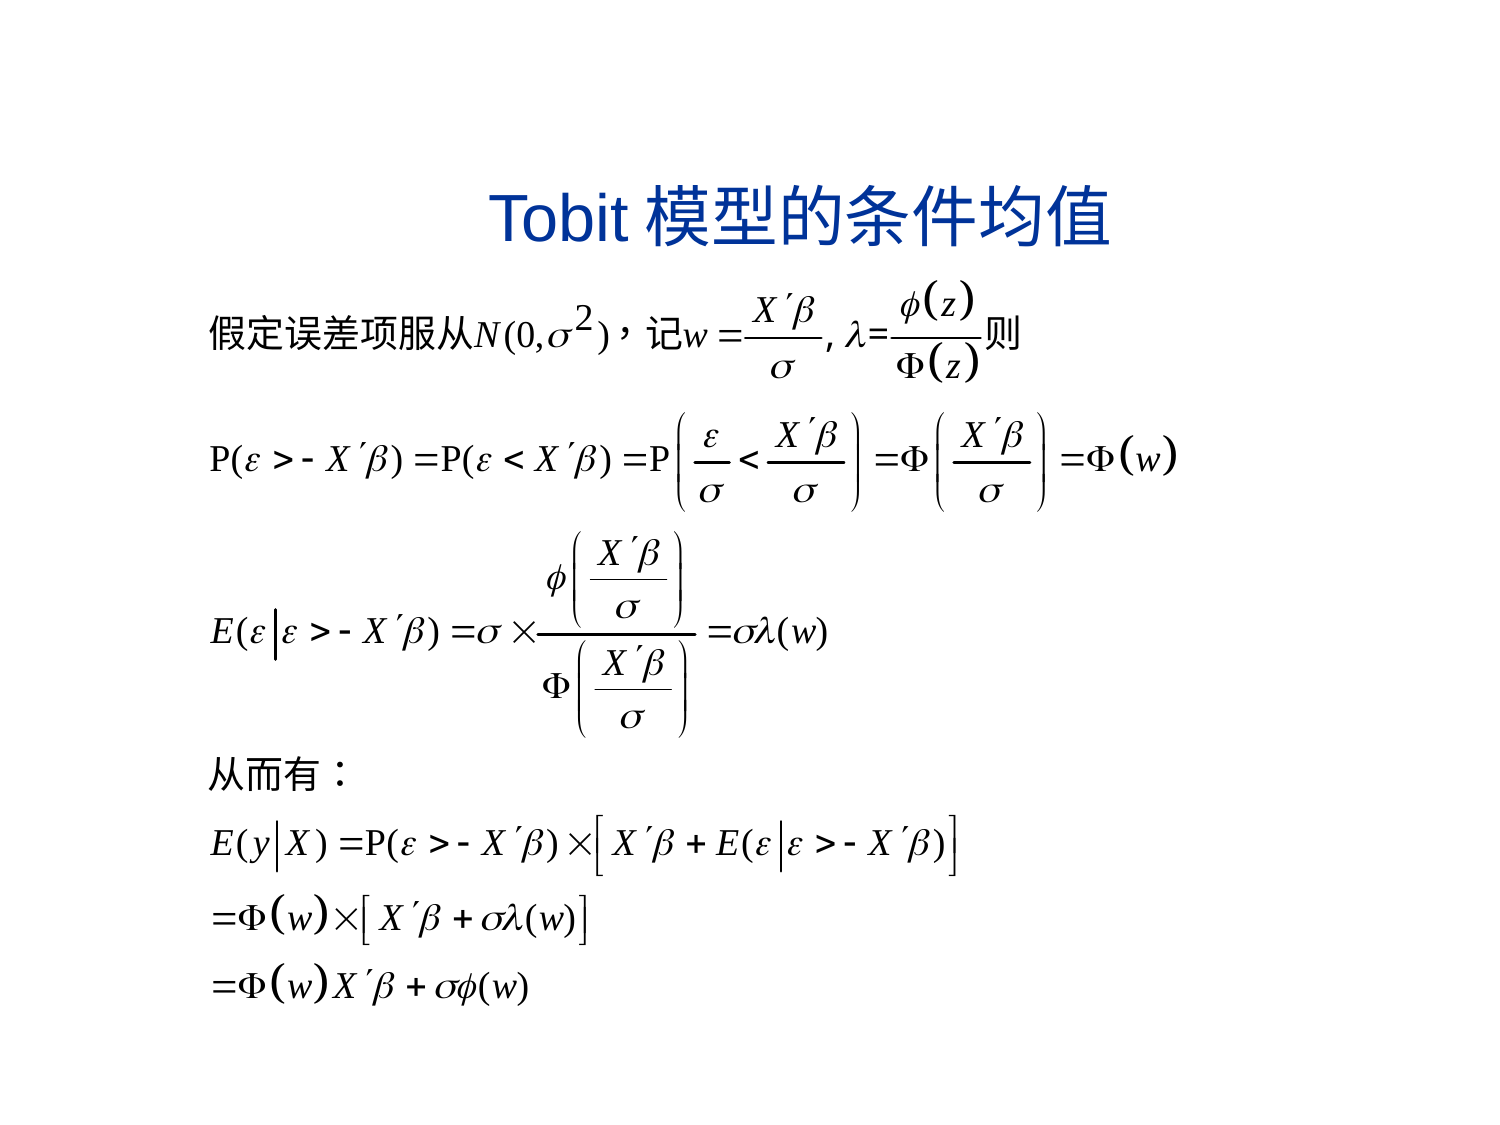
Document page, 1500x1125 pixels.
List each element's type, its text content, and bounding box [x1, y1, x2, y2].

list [198, 269, 1187, 1079]
title Tobit模型的条件均值 [124, 174, 1476, 263]
